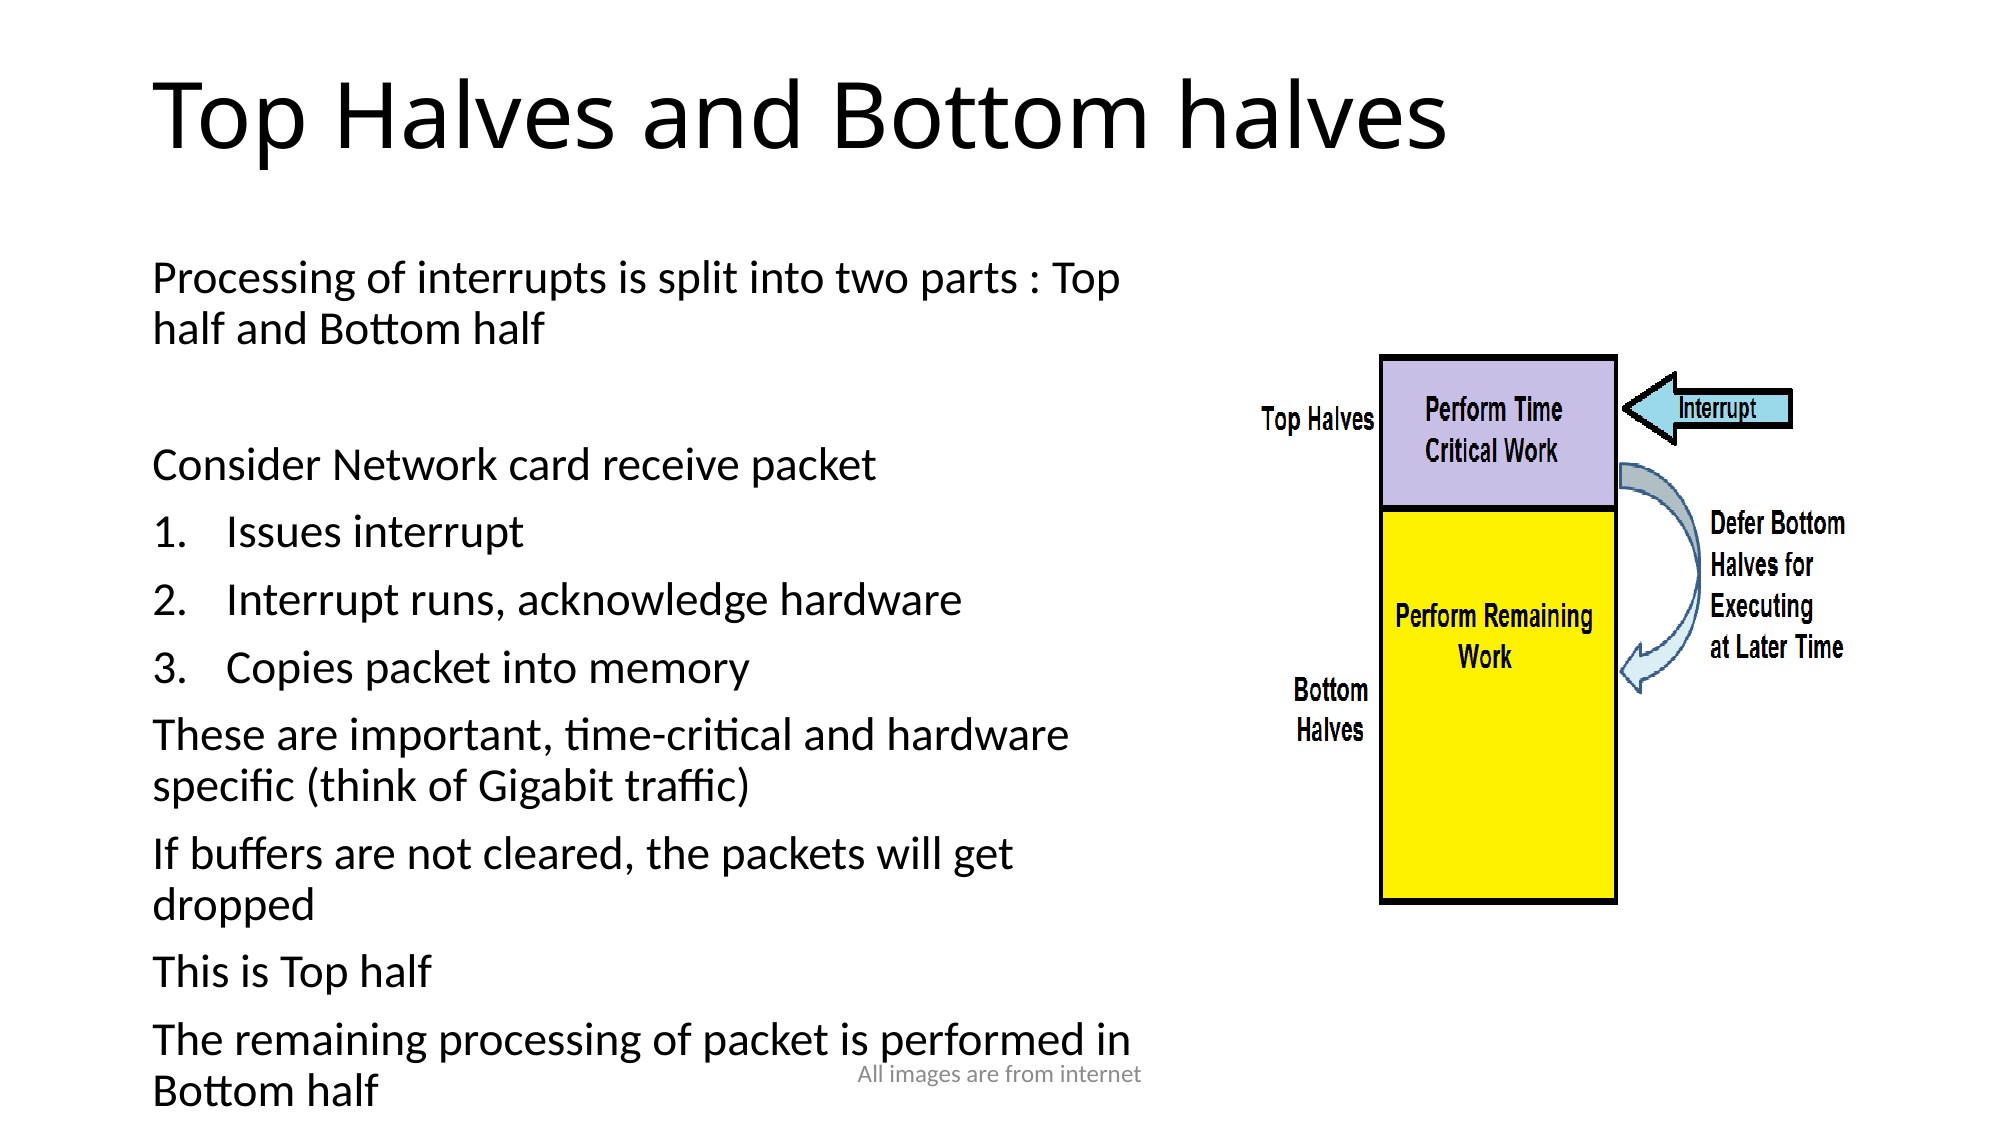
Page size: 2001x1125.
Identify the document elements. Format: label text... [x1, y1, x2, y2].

list Processing of interrupts is split into two parts : Top half and Bottom half Consider Network card receive packet Issues interrupt Interrupt runs, acknowledge hardware Copies packet into memory These are important, time-critical and hardware specific (think of Gigabit traffic) If buffers are not cleared, the packets will get dropped This is Top half The remaining processing of packet is performed in Bottom half [137, 245, 1155, 1125]
title Top Halves and Bottom halves [137, 59, 1863, 177]
footer All images are from internet [662, 1042, 1338, 1103]
picture [1235, 327, 1863, 938]
